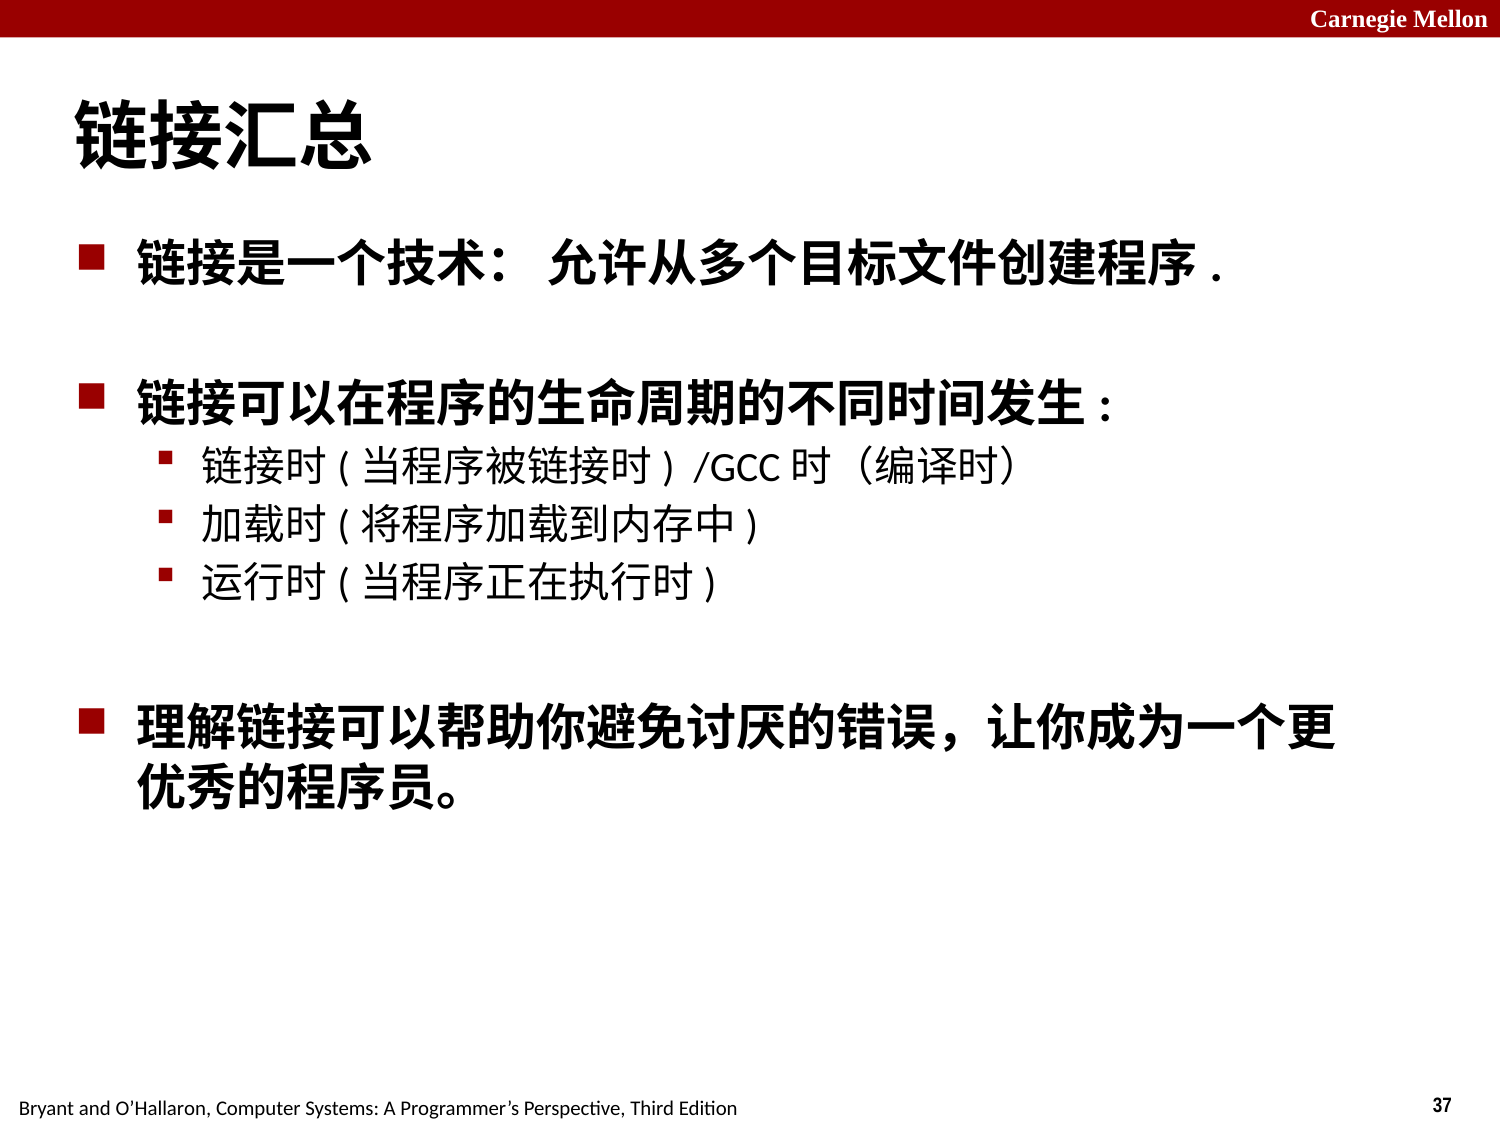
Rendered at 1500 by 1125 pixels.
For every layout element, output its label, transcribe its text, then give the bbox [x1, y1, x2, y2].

list 链接是一个技术： 允许从多个目标文件创建程序. 链接可以在程序的生命周期的不同时间发生: 链接时(当程序被链接时) /GCC时（编译时） 加载时(将程序加载到内存中) 运行时(当程序正在执行时) 理解链接可以帮助你避免讨厌的错误，让你成为一个更优秀的程序员。 [64, 223, 1361, 1040]
title 链接汇总 [58, 71, 1305, 197]
